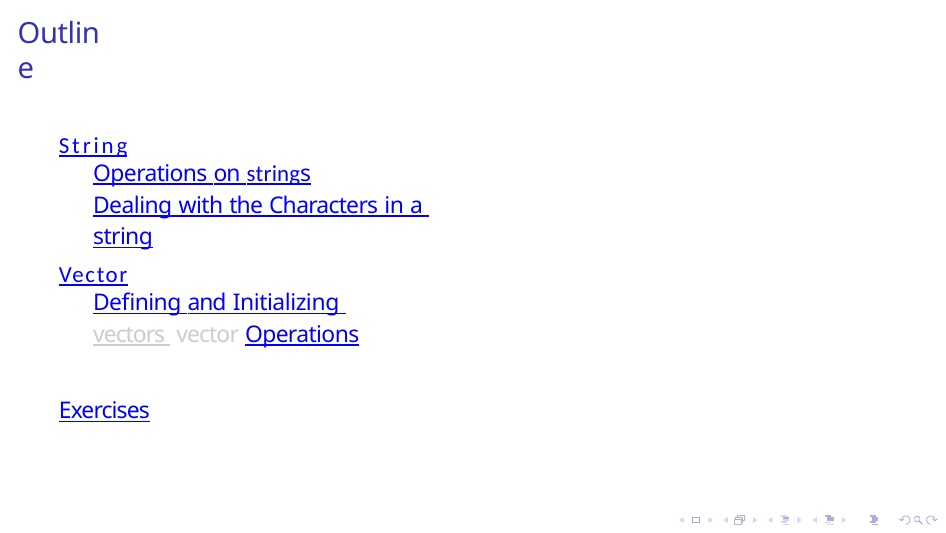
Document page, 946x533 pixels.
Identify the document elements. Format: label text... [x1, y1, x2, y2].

text_box Vector Defining and Initializing vectors vector Operations Exercises [56, 257, 395, 428]
text_box String Operations on strings Dealing with the Characters in a string [56, 128, 465, 253]
title Outline [15, 11, 109, 104]
